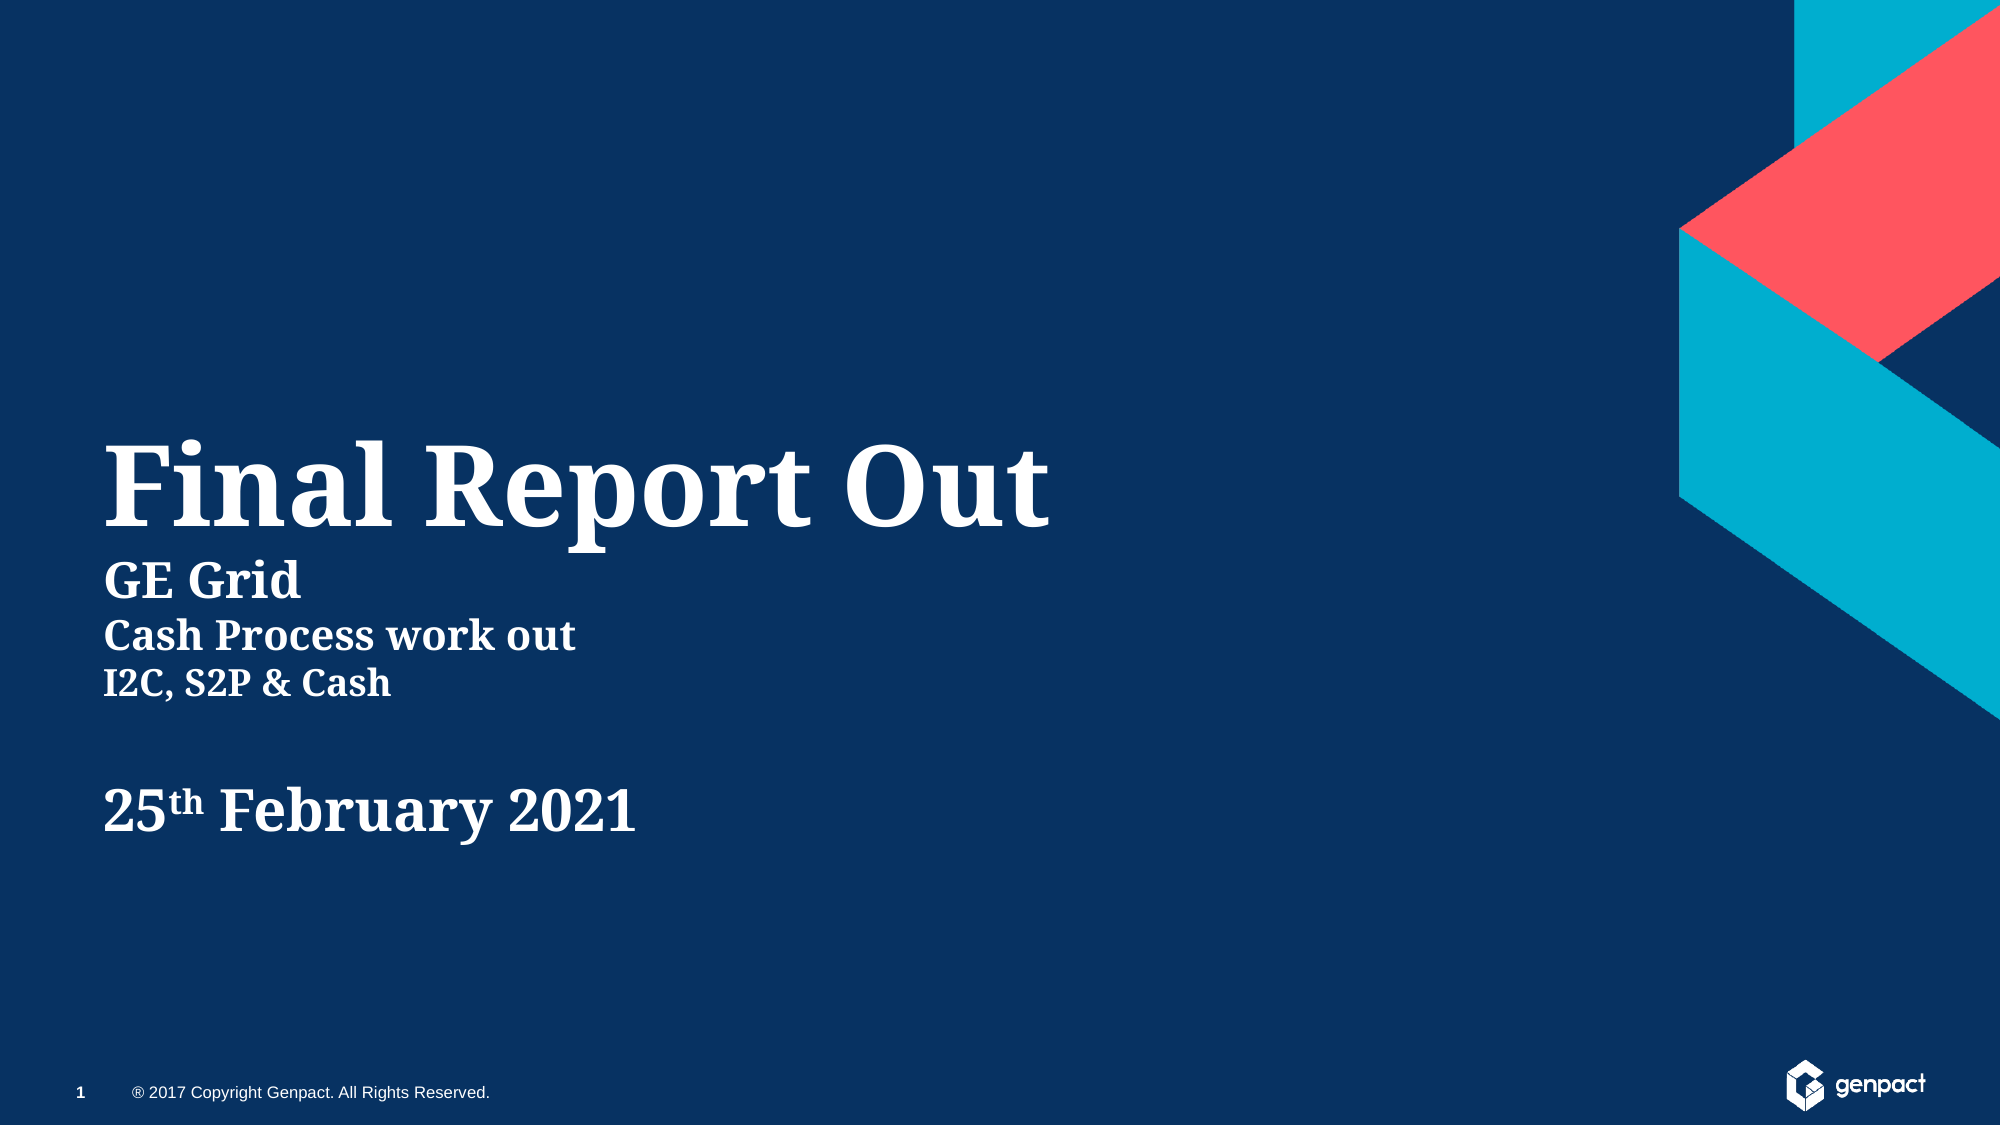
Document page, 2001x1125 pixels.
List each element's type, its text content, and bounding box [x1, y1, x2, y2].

list Final Report Out GE Grid Cash Process work out I2C, S2P & Cash 25th February 2021 [88, 406, 1659, 866]
picture [0, 0, 2000, 1125]
